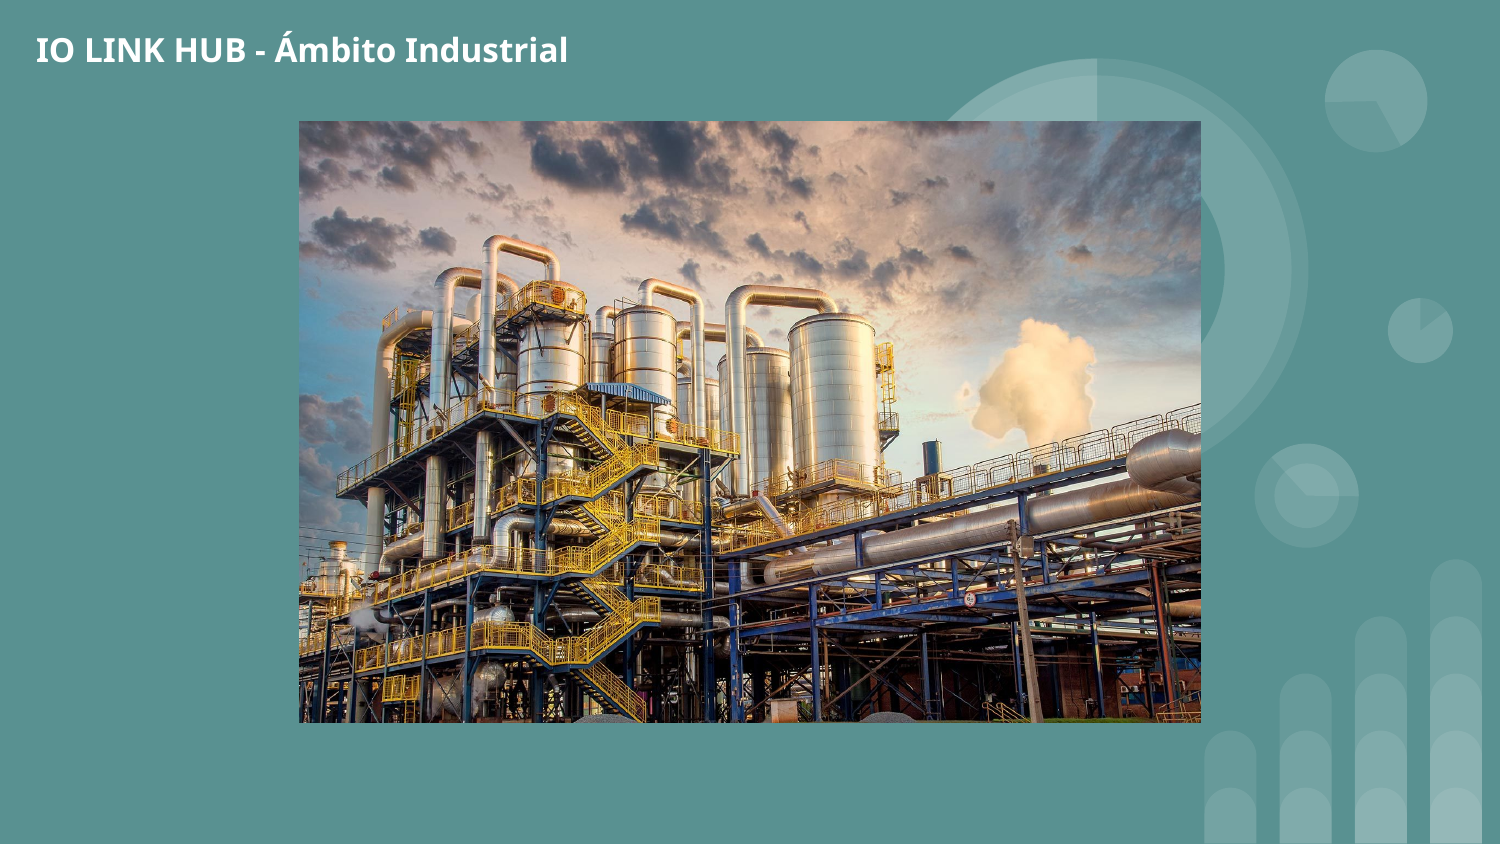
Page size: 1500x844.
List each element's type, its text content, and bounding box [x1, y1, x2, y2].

picture [299, 121, 1201, 723]
text_box IO LINK HUB - Ámbito Industrial [21, 13, 863, 98]
